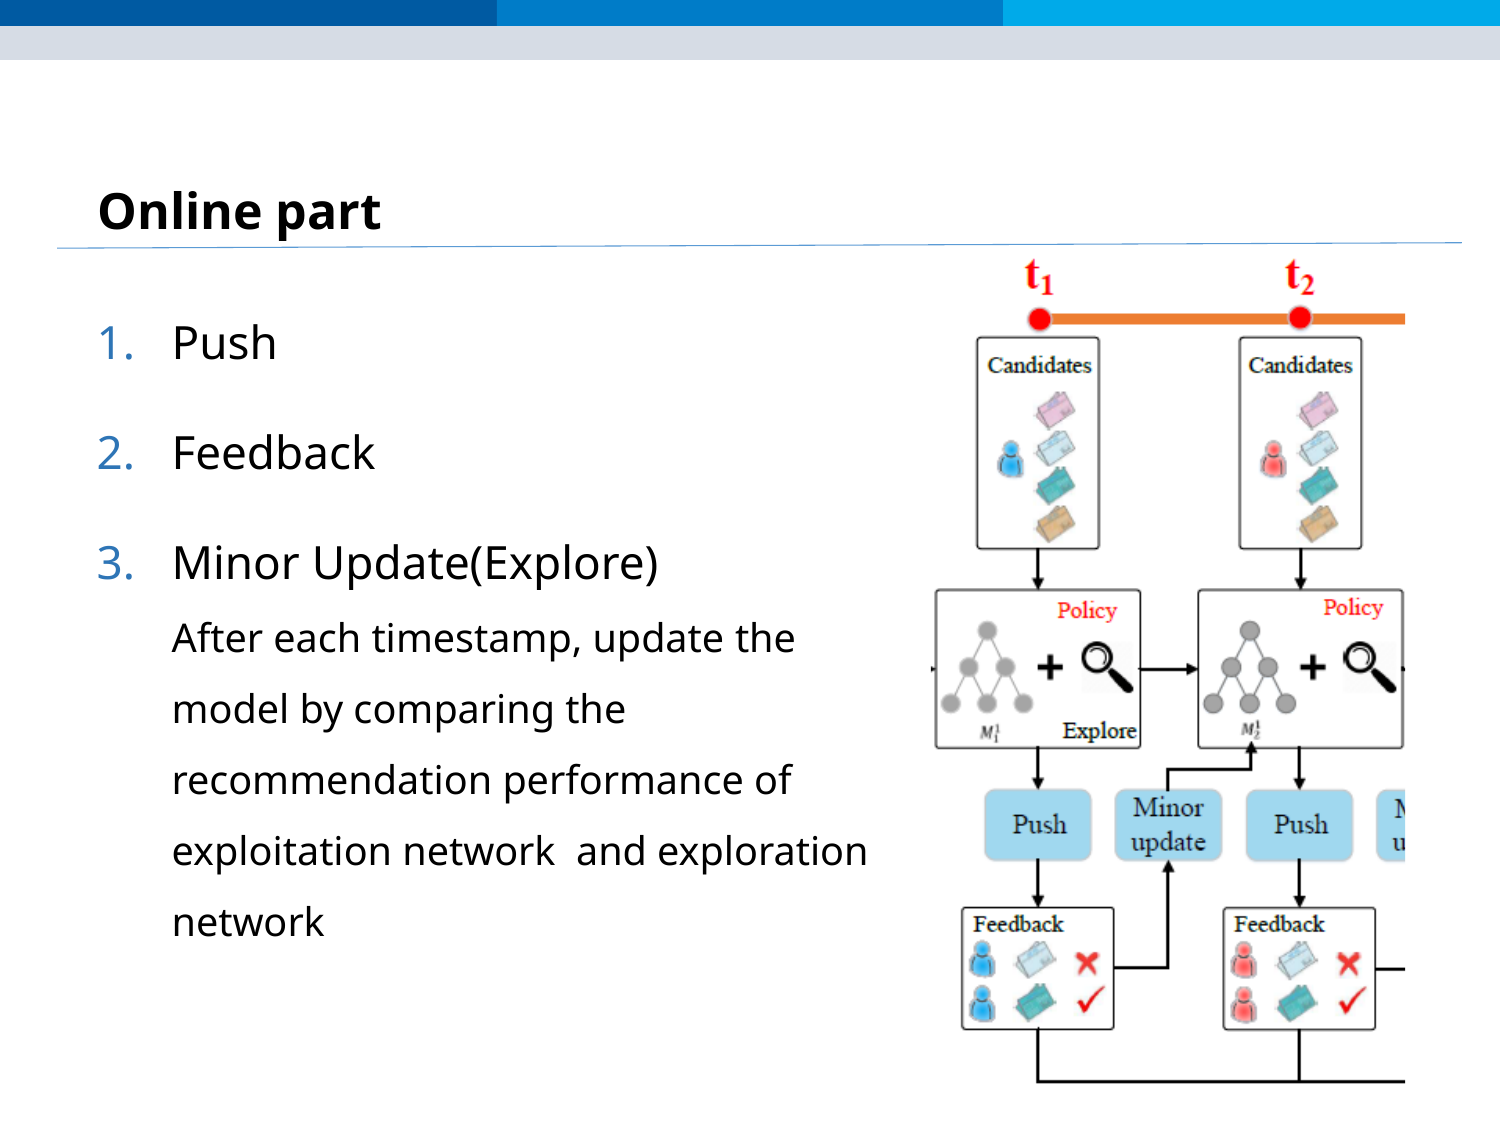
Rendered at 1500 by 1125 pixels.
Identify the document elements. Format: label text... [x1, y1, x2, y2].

picture [930, 257, 1406, 1096]
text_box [57, 242, 1462, 249]
text_box Online part [82, 111, 1277, 242]
